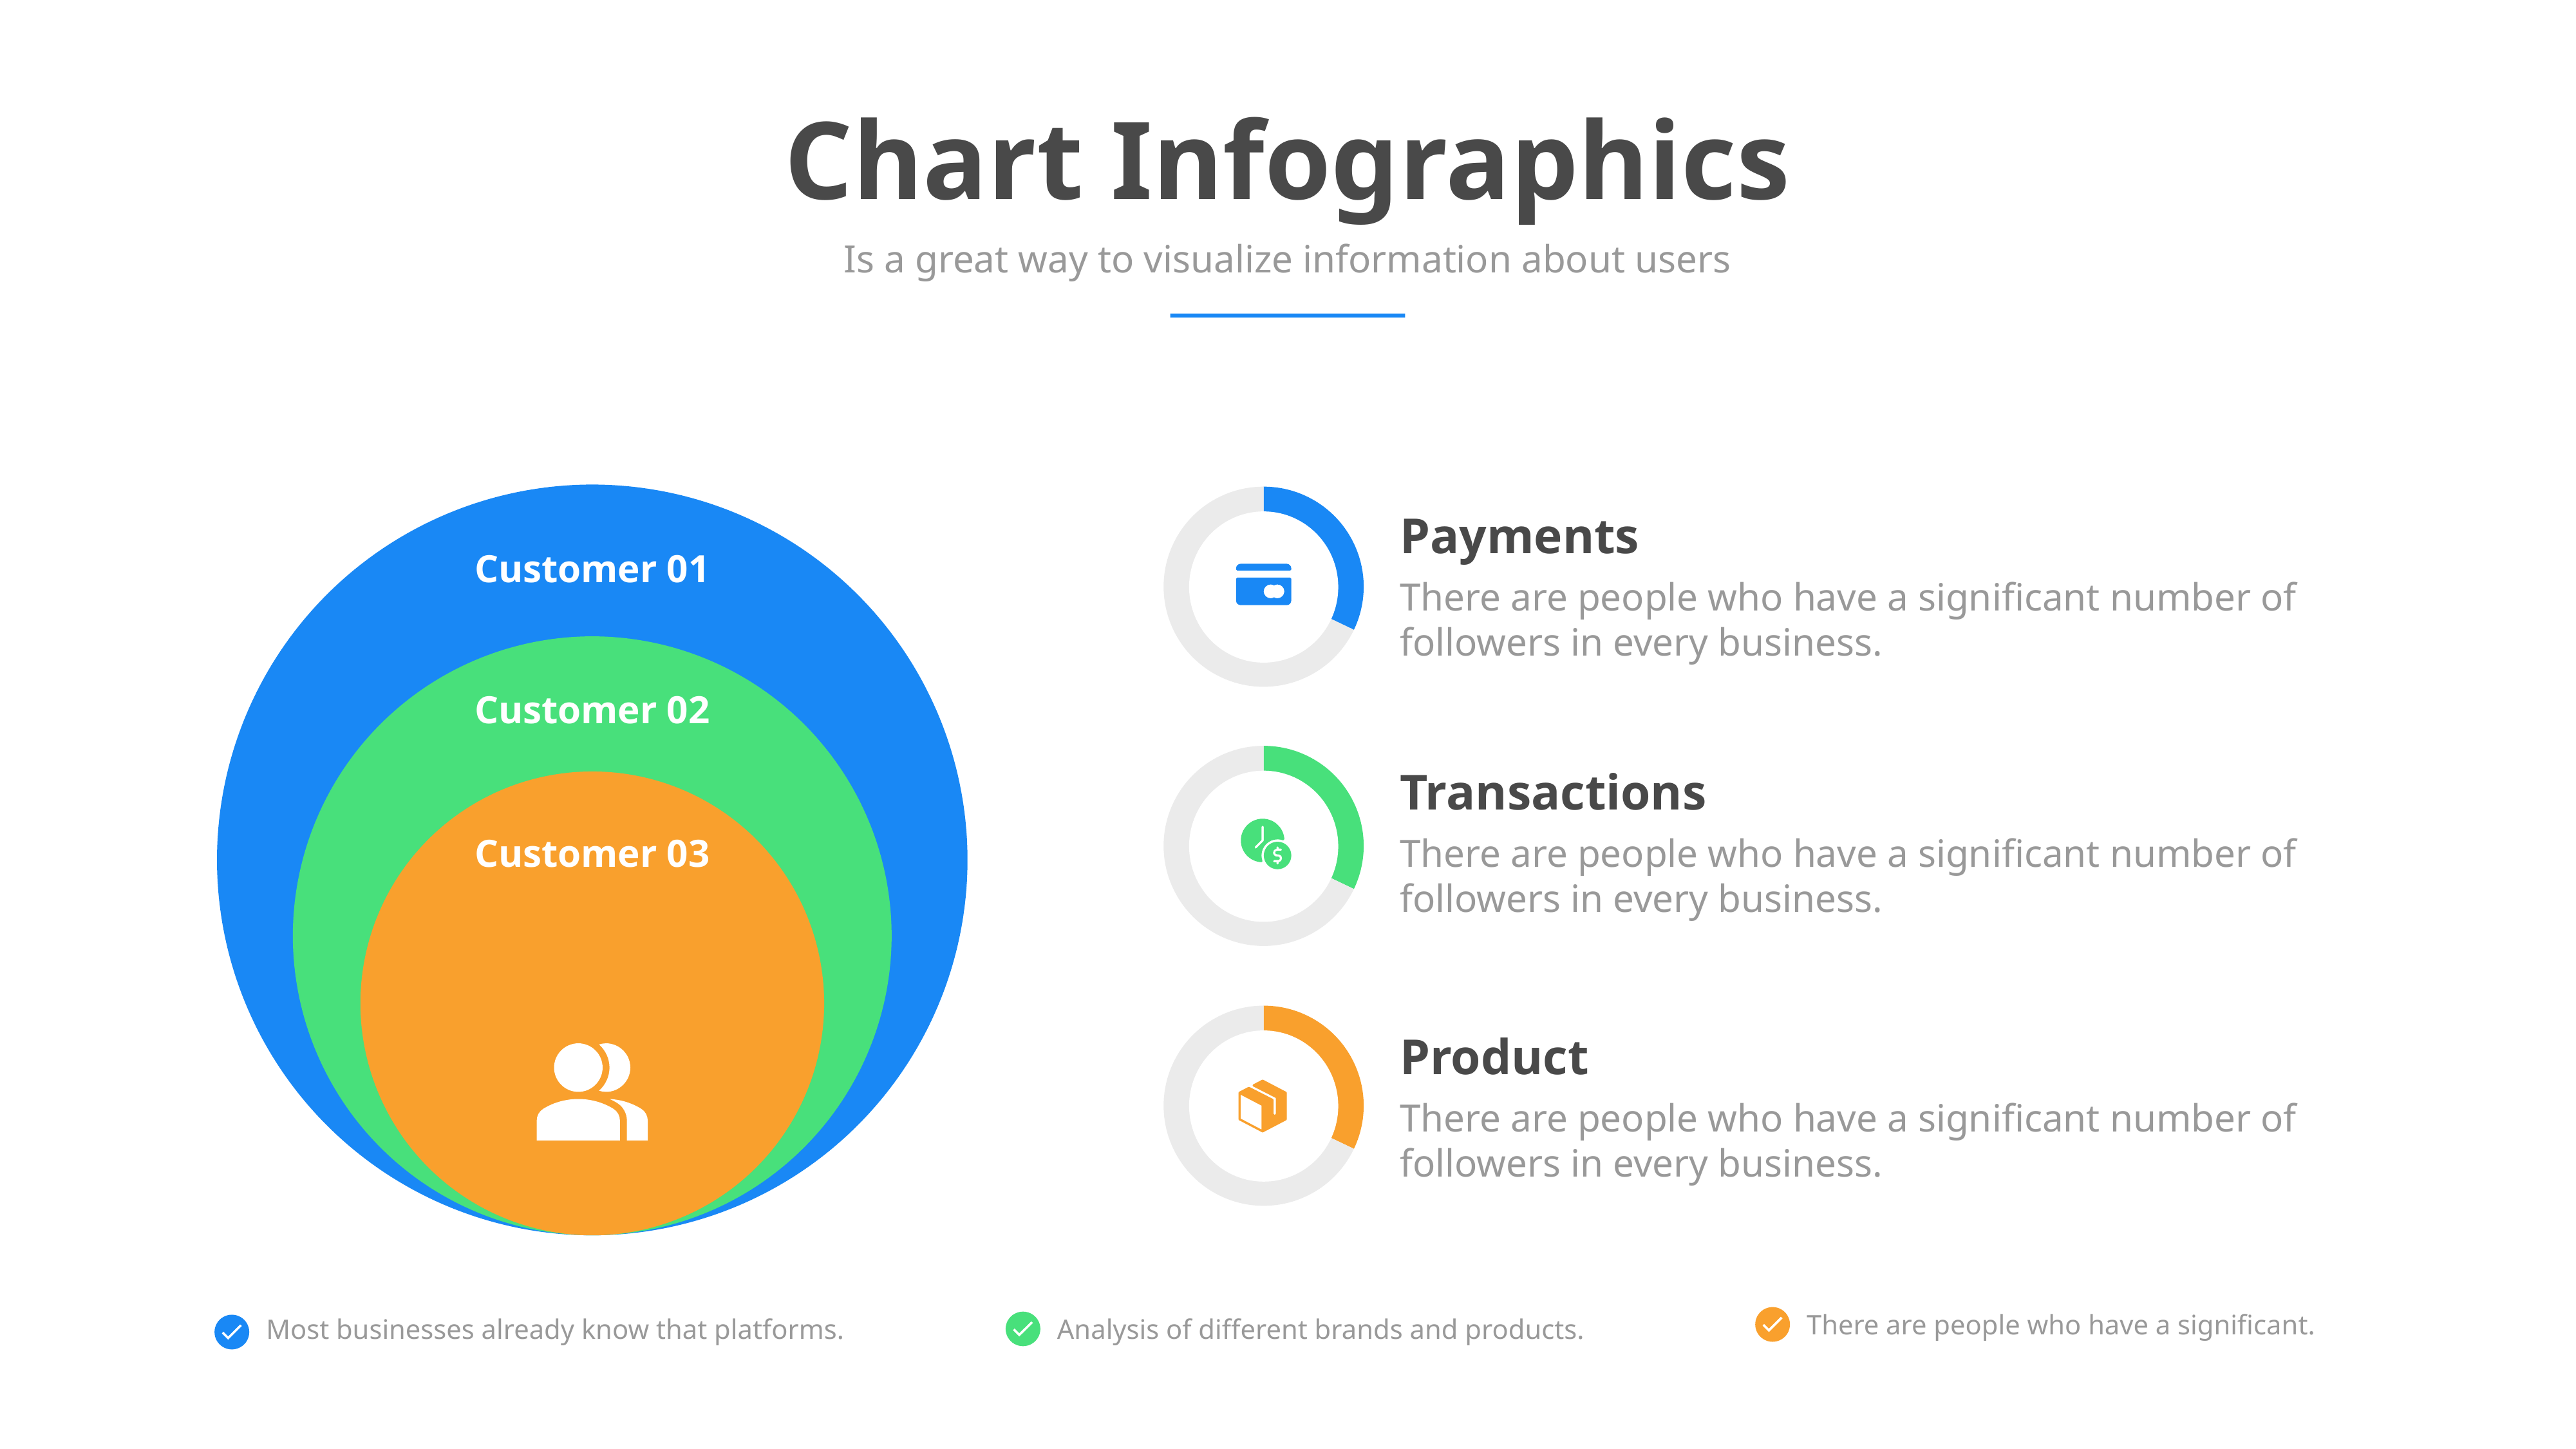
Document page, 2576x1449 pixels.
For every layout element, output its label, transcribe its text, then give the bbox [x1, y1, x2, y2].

text_box [1762, 1316, 1783, 1332]
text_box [664, 87, 1911, 318]
text_box [1755, 1307, 1791, 1342]
text_box [221, 1324, 242, 1340]
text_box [216, 484, 968, 1236]
text_box [214, 1314, 250, 1350]
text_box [536, 1036, 648, 1148]
text_box [1005, 1311, 1040, 1347]
text_box There are people who have a significant. [1797, 1303, 2407, 1345]
text_box [1013, 1321, 1033, 1337]
text_box Most businesses already know that platforms. [256, 1307, 867, 1350]
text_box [1162, 484, 2383, 1209]
text_box Analysis of different brands and products. [1048, 1307, 1658, 1350]
